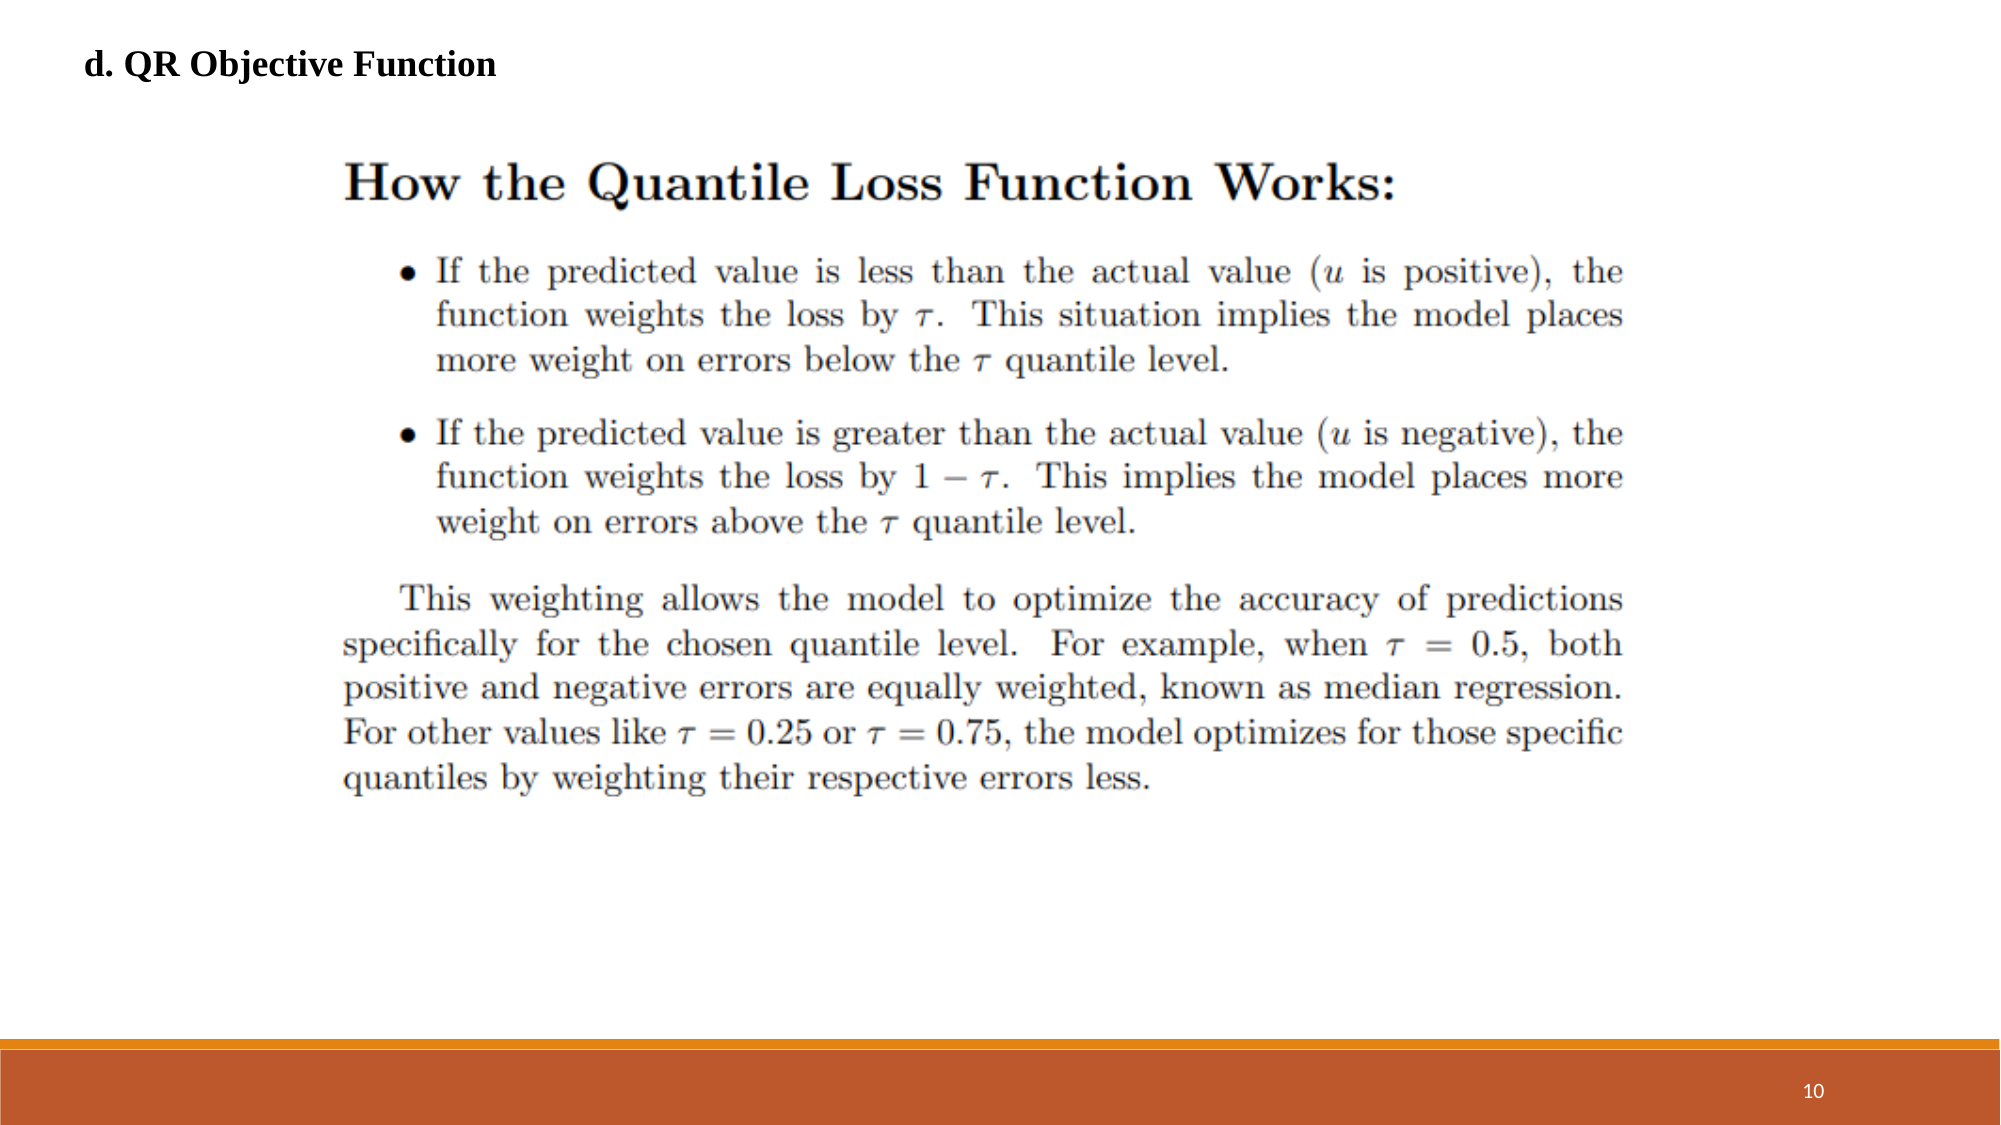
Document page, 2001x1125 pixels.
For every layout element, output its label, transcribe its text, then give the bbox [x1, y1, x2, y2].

text_box d. QR Objective Function [68, 31, 1185, 146]
picture [248, 124, 1753, 827]
slide_number 10 [1624, 1059, 1840, 1120]
